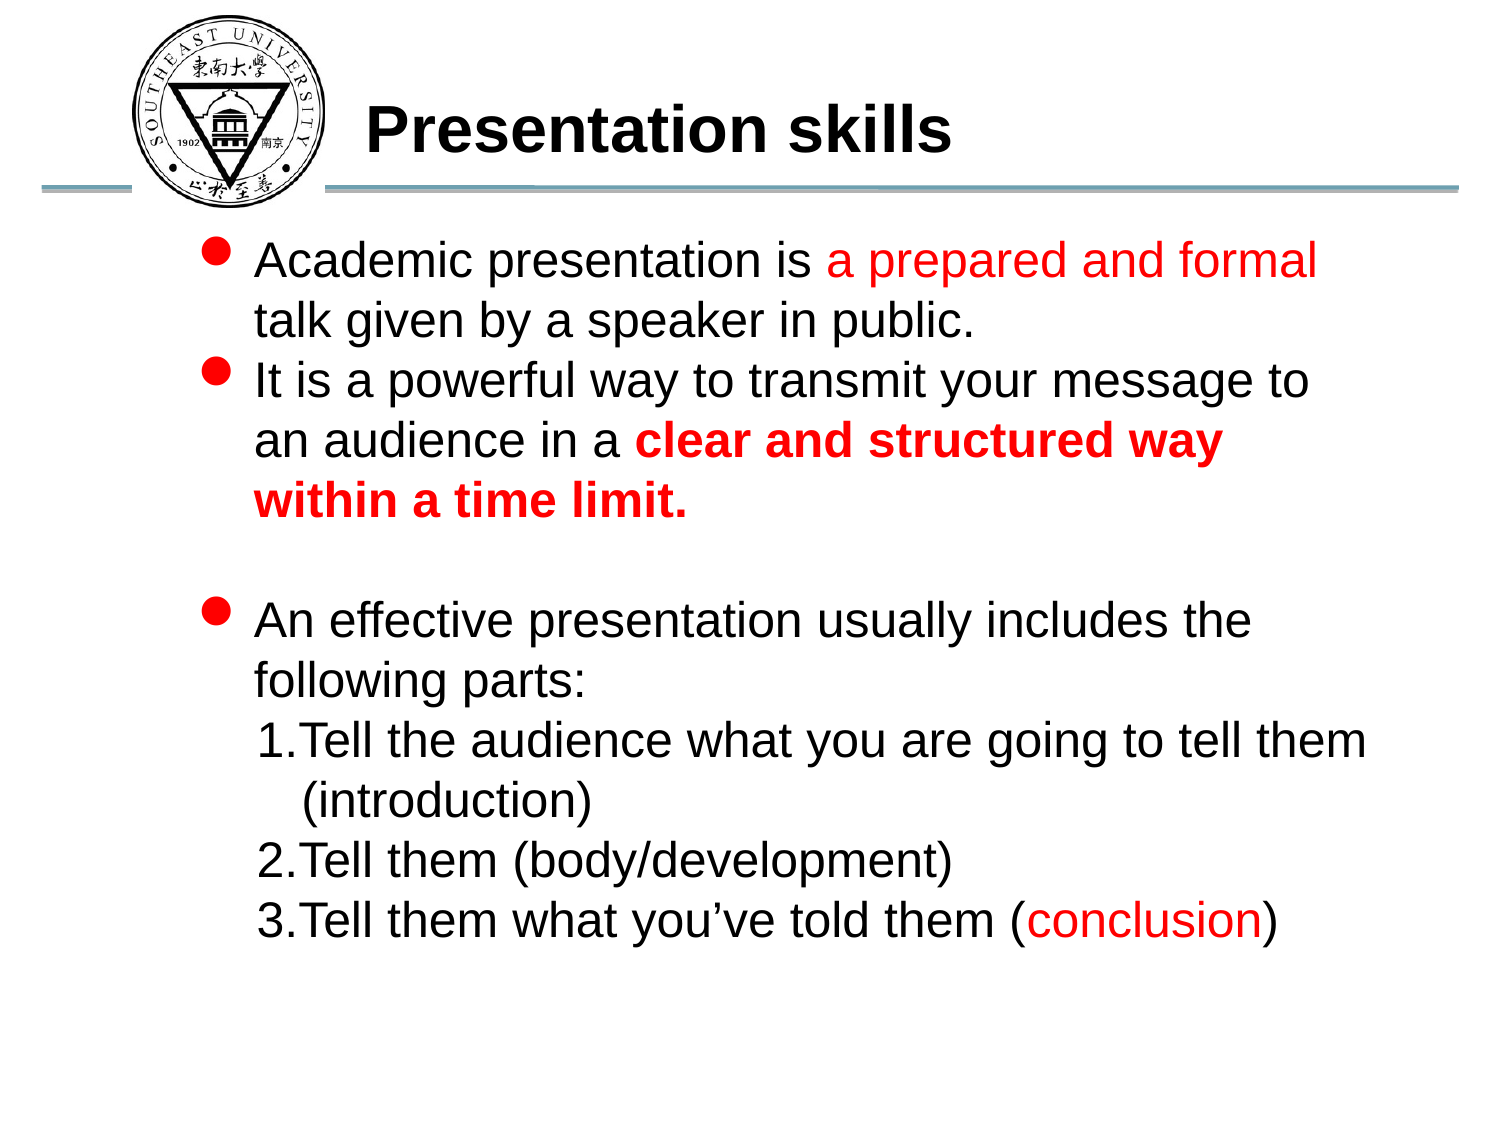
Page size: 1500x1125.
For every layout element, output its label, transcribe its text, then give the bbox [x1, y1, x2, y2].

text_box Presentation skills [351, 78, 970, 173]
text_box Academic presentation is a prepared and formal talk given by a speaker in public. It is a powerful way to transmit your message to an audience in a clear and structured way within a time limit. An effective presentation usually includes the following parts: 1.Tell the audience what you are going to tell them (introduction) 2.Tell them (body/development) 3.Tell them what you’ve told them (conclusion) [182, 219, 1388, 955]
picture [132, 15, 325, 208]
